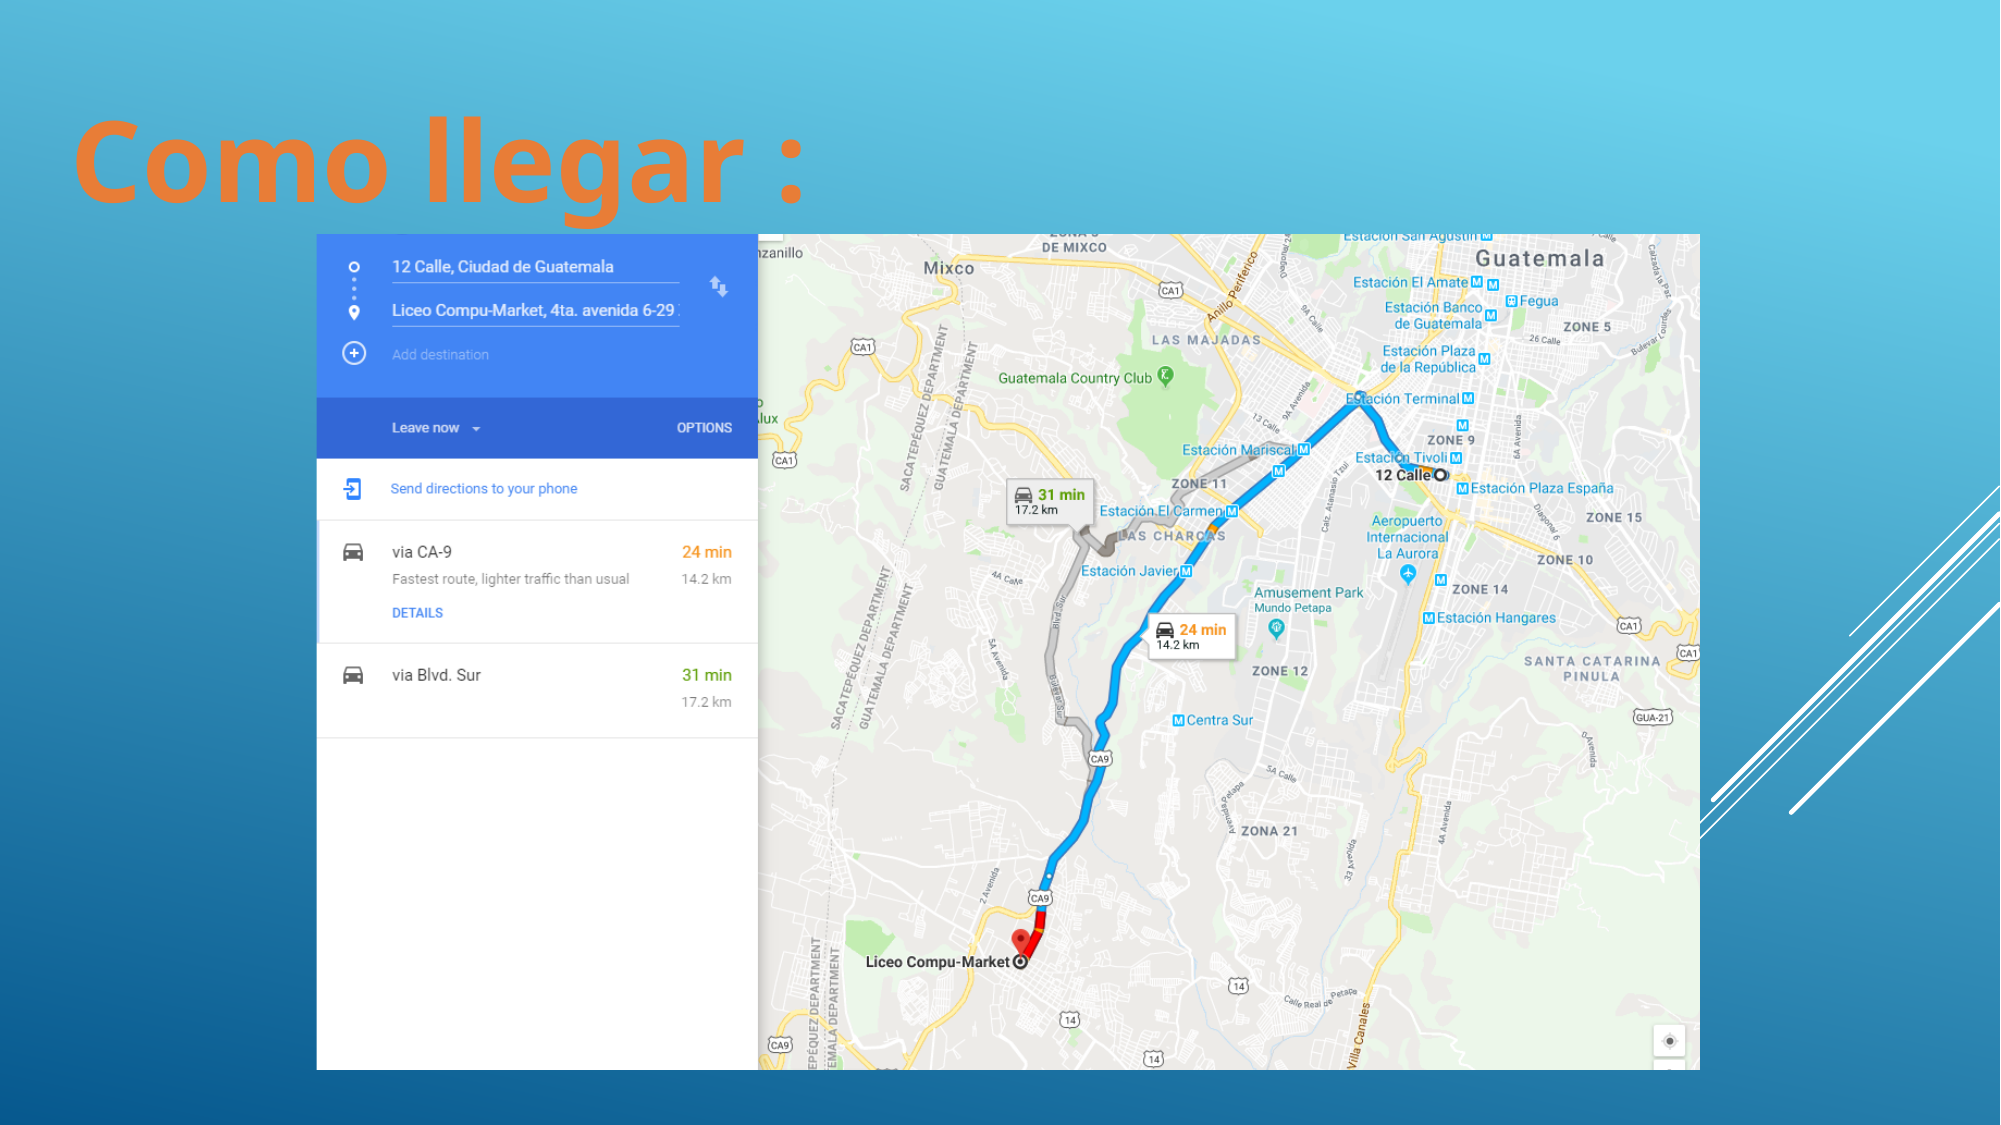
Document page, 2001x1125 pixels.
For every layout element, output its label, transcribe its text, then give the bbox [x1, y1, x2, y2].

text_box Como llegar : [55, 82, 824, 233]
picture [316, 233, 1701, 1070]
